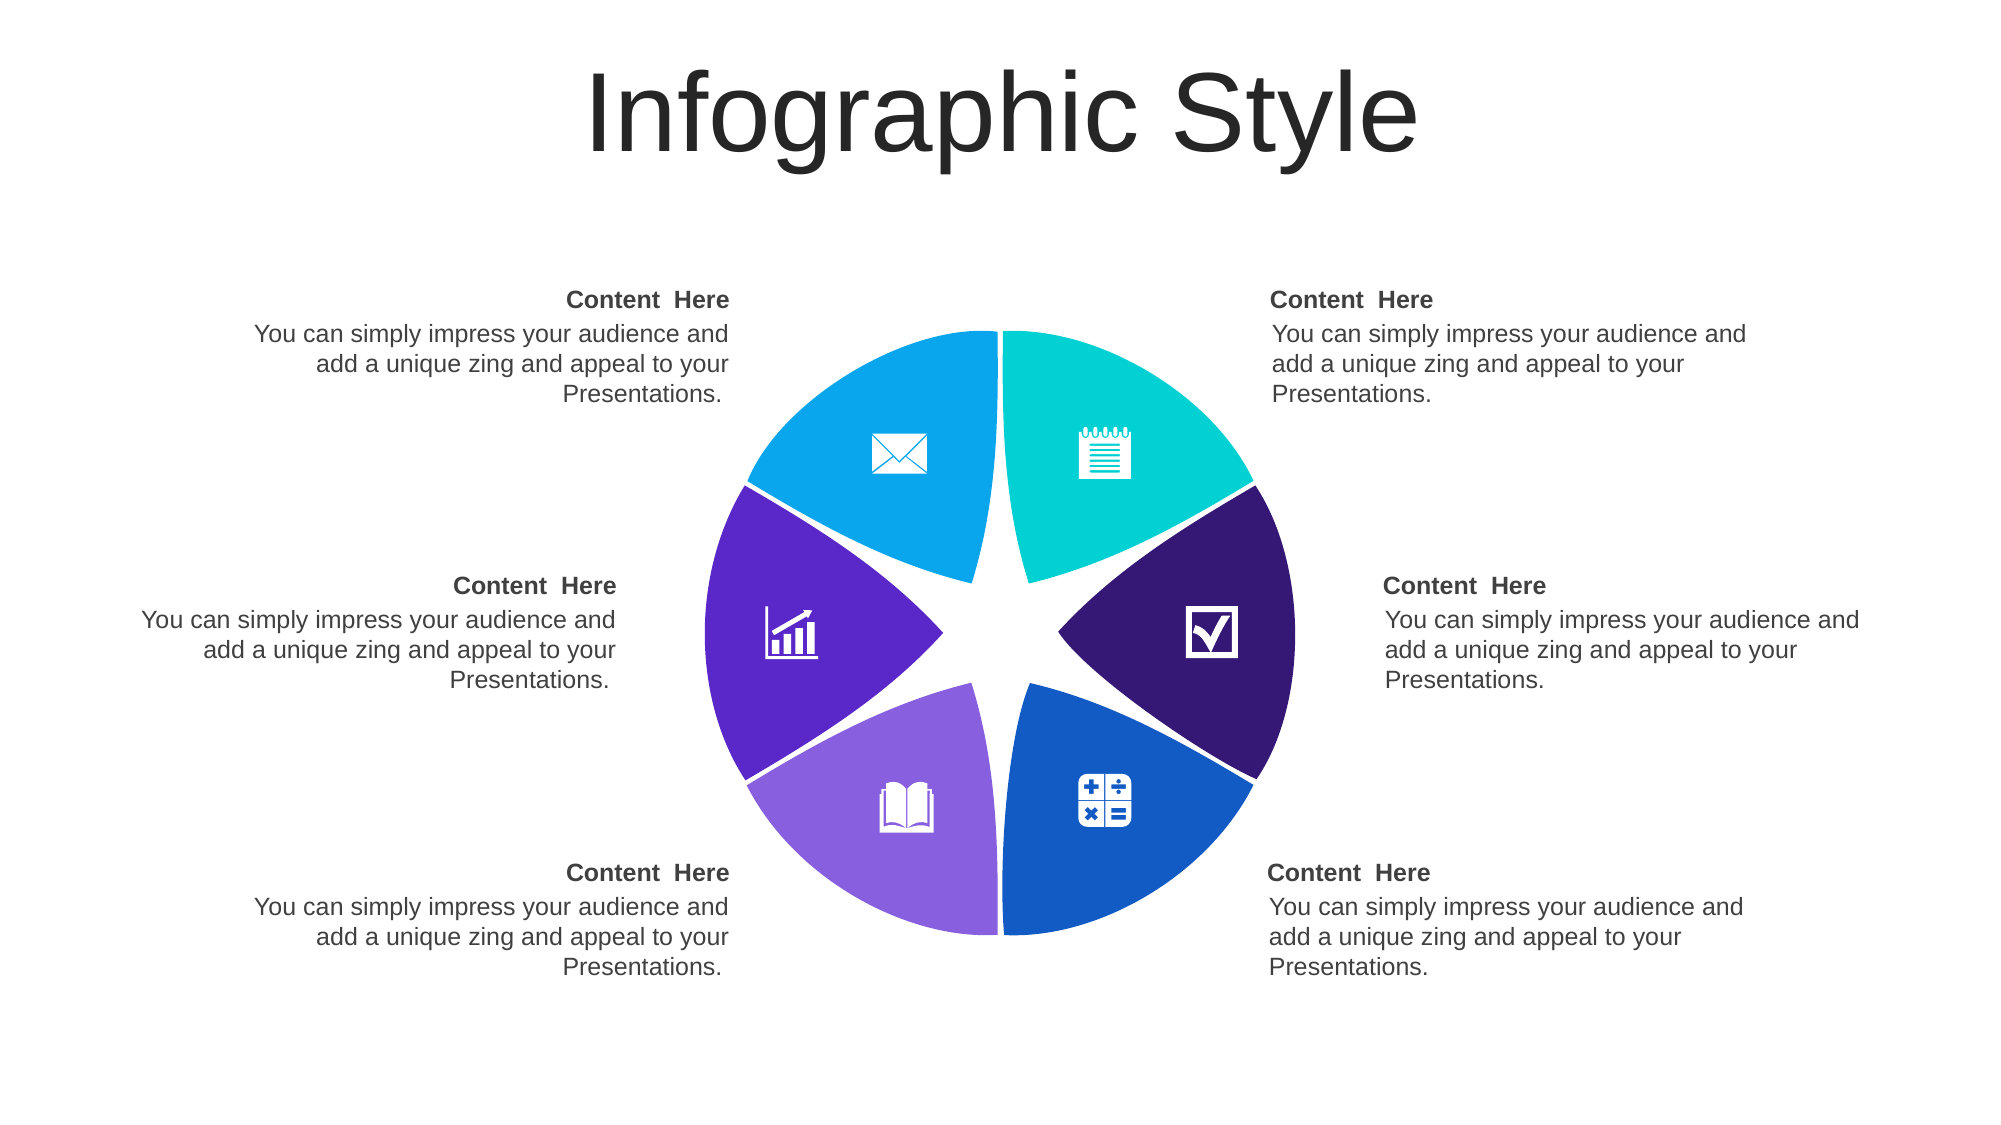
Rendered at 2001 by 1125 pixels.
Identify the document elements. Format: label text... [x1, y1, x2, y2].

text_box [704, 330, 1296, 936]
list Infographic Style [53, 55, 1952, 175]
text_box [215, 848, 745, 989]
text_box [1368, 562, 1898, 703]
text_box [1255, 275, 1785, 417]
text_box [215, 275, 745, 417]
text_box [102, 562, 632, 703]
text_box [1252, 848, 1782, 989]
